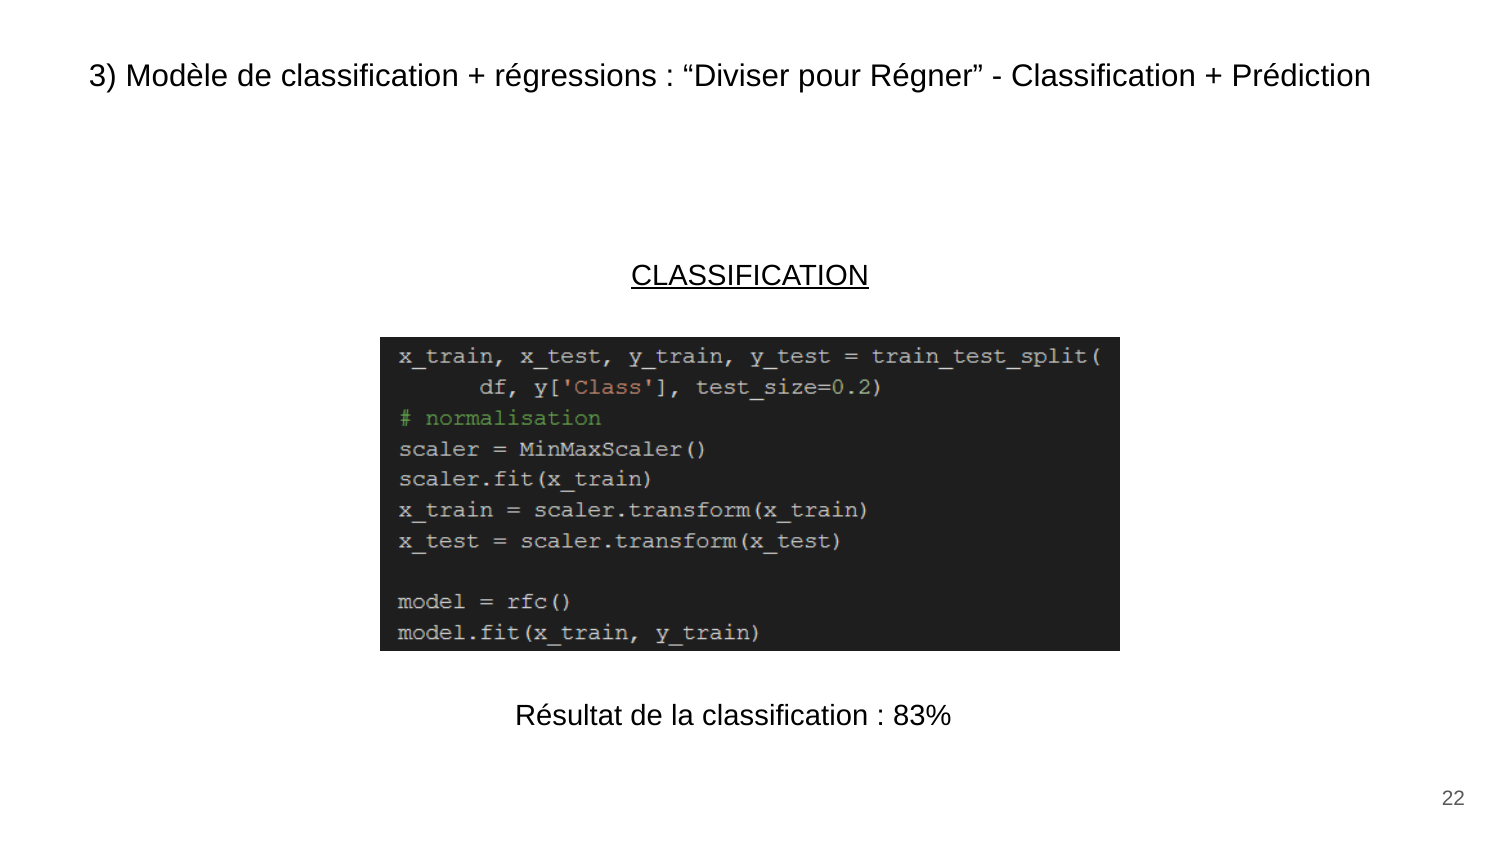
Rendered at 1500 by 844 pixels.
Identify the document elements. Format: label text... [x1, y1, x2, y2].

title 3) Modèle de classification + régressions : “Diviser pour Régner” - Classification + Prédiction [73, 40, 1472, 211]
slide_number ‹#› [1389, 764, 1480, 830]
text_box CLASSIFICATION [229, 241, 1271, 307]
picture [380, 337, 1120, 651]
text_box Résultat de la classification : 83% [499, 680, 1046, 746]
